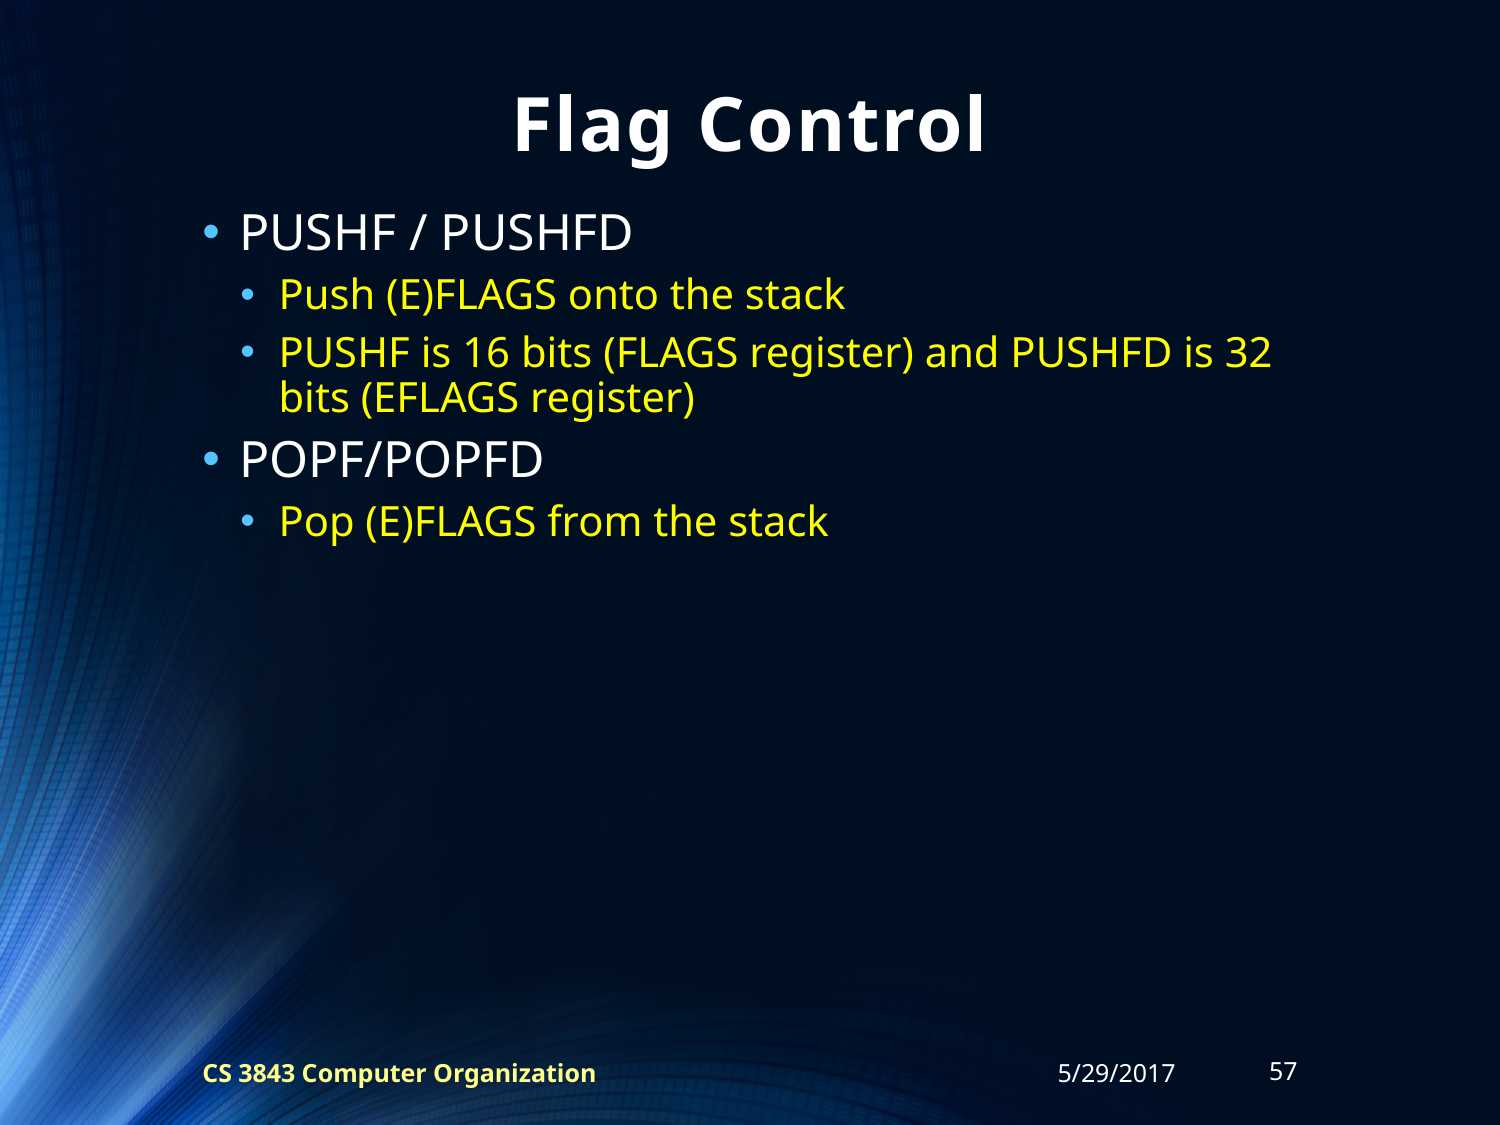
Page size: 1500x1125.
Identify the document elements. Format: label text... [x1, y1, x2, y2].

title Flag Control [187, 62, 1313, 175]
list PUSHF / PUSHFD Push (E)FLAGS onto the stack PUSHF is 16 bits (FLAGS register) and PUSHFD is 32 bits (EFLAGS register) POPF/POPFD Pop (E)FLAGS from the stack [187, 200, 1312, 1013]
footer CS 3843 Computer Organization [187, 1050, 994, 1096]
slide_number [1012, 1050, 1191, 1096]
picture [0, 0, 1500, 1125]
slide_number 57 [1209, 1050, 1313, 1096]
